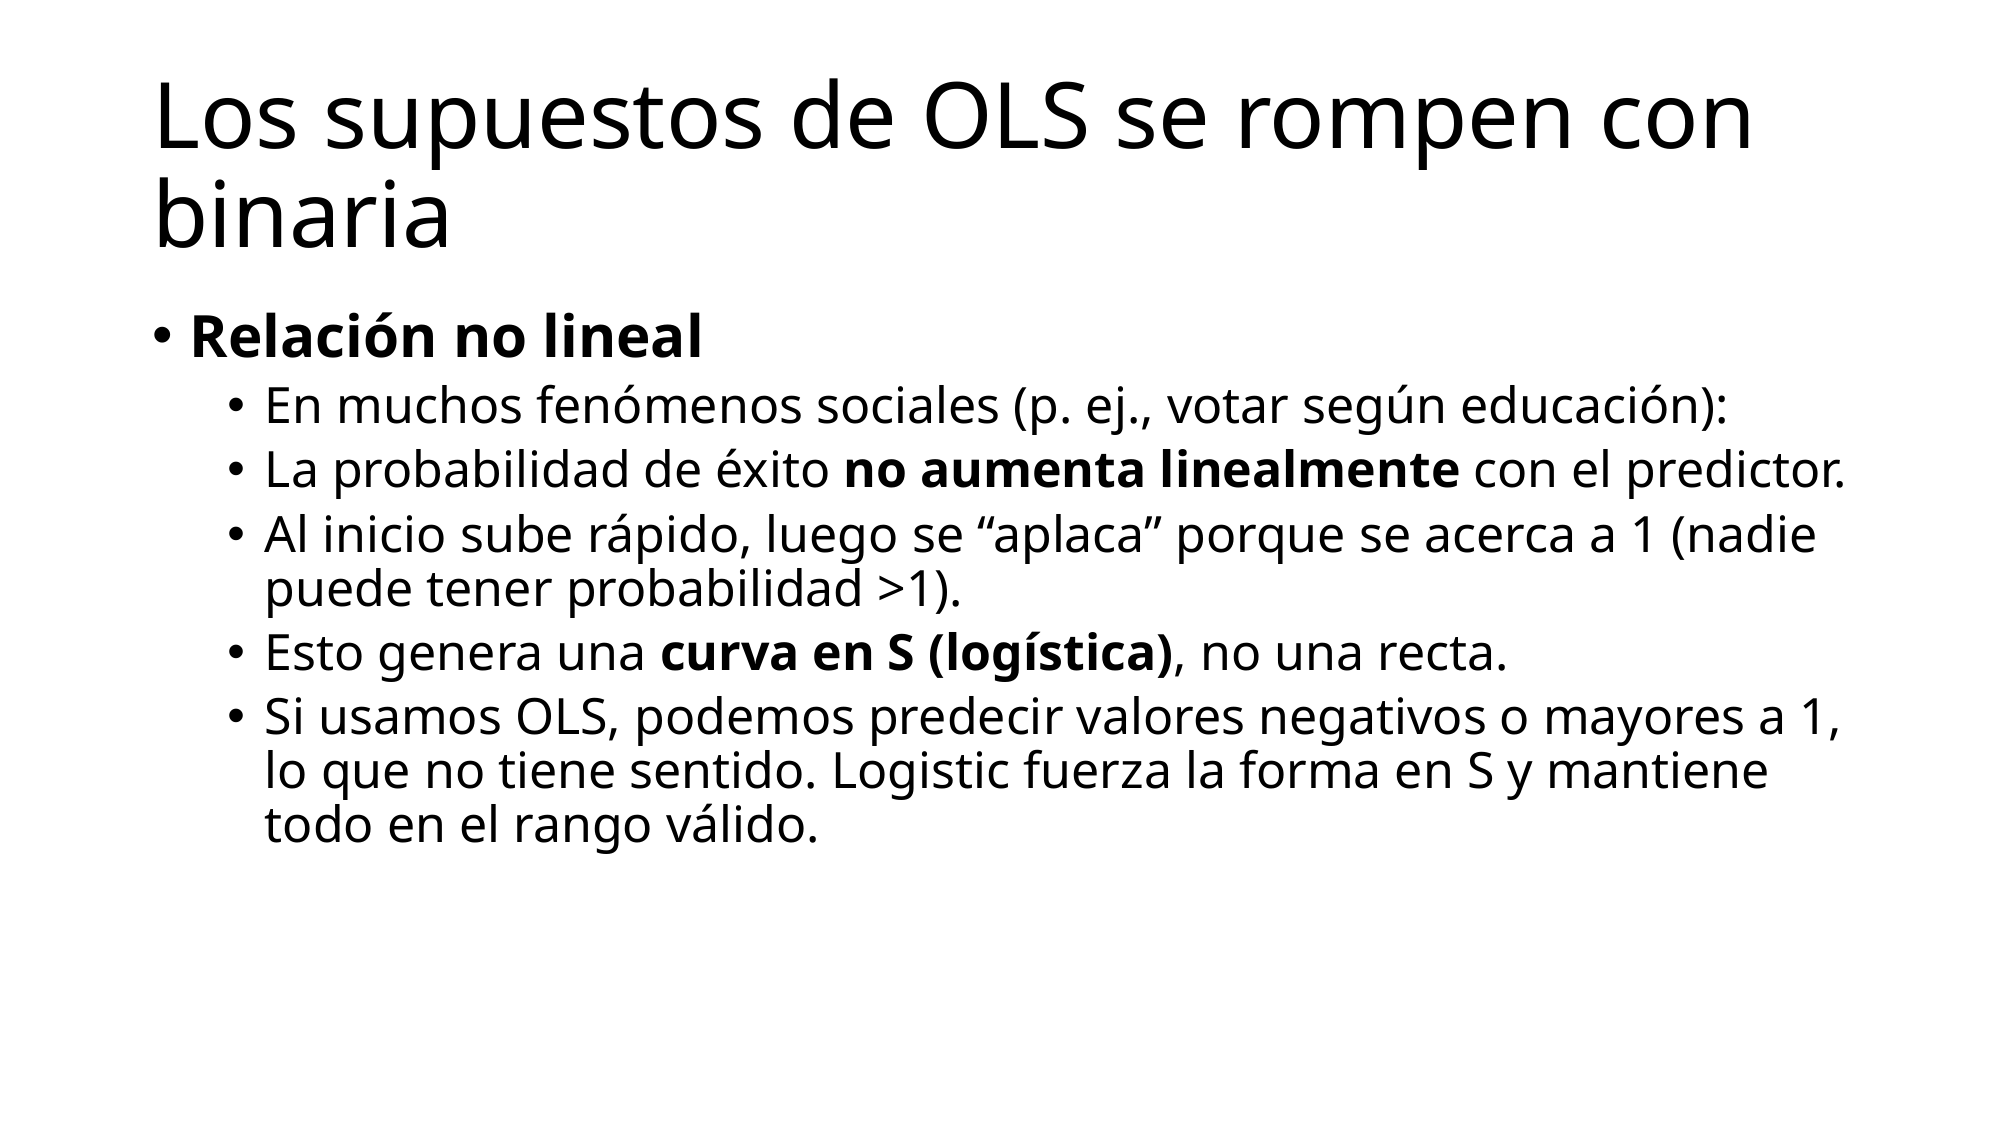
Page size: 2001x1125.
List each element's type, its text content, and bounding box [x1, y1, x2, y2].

list Relación no lineal En muchos fenómenos sociales (p. ej., votar según educación): La probabilidad de éxito no aumenta linealmente con el predictor. Al inicio sube rápido, luego se “aplaca” porque se acerca a 1 (nadie puede tener probabilidad >1). Esto genera una curva en S (logística), no una recta. Si usamos OLS, podemos predecir valores negativos o mayores a 1, lo que no tiene sentido. Logistic fuerza la forma en S y mantiene todo en el rango válido. [137, 299, 1863, 1014]
